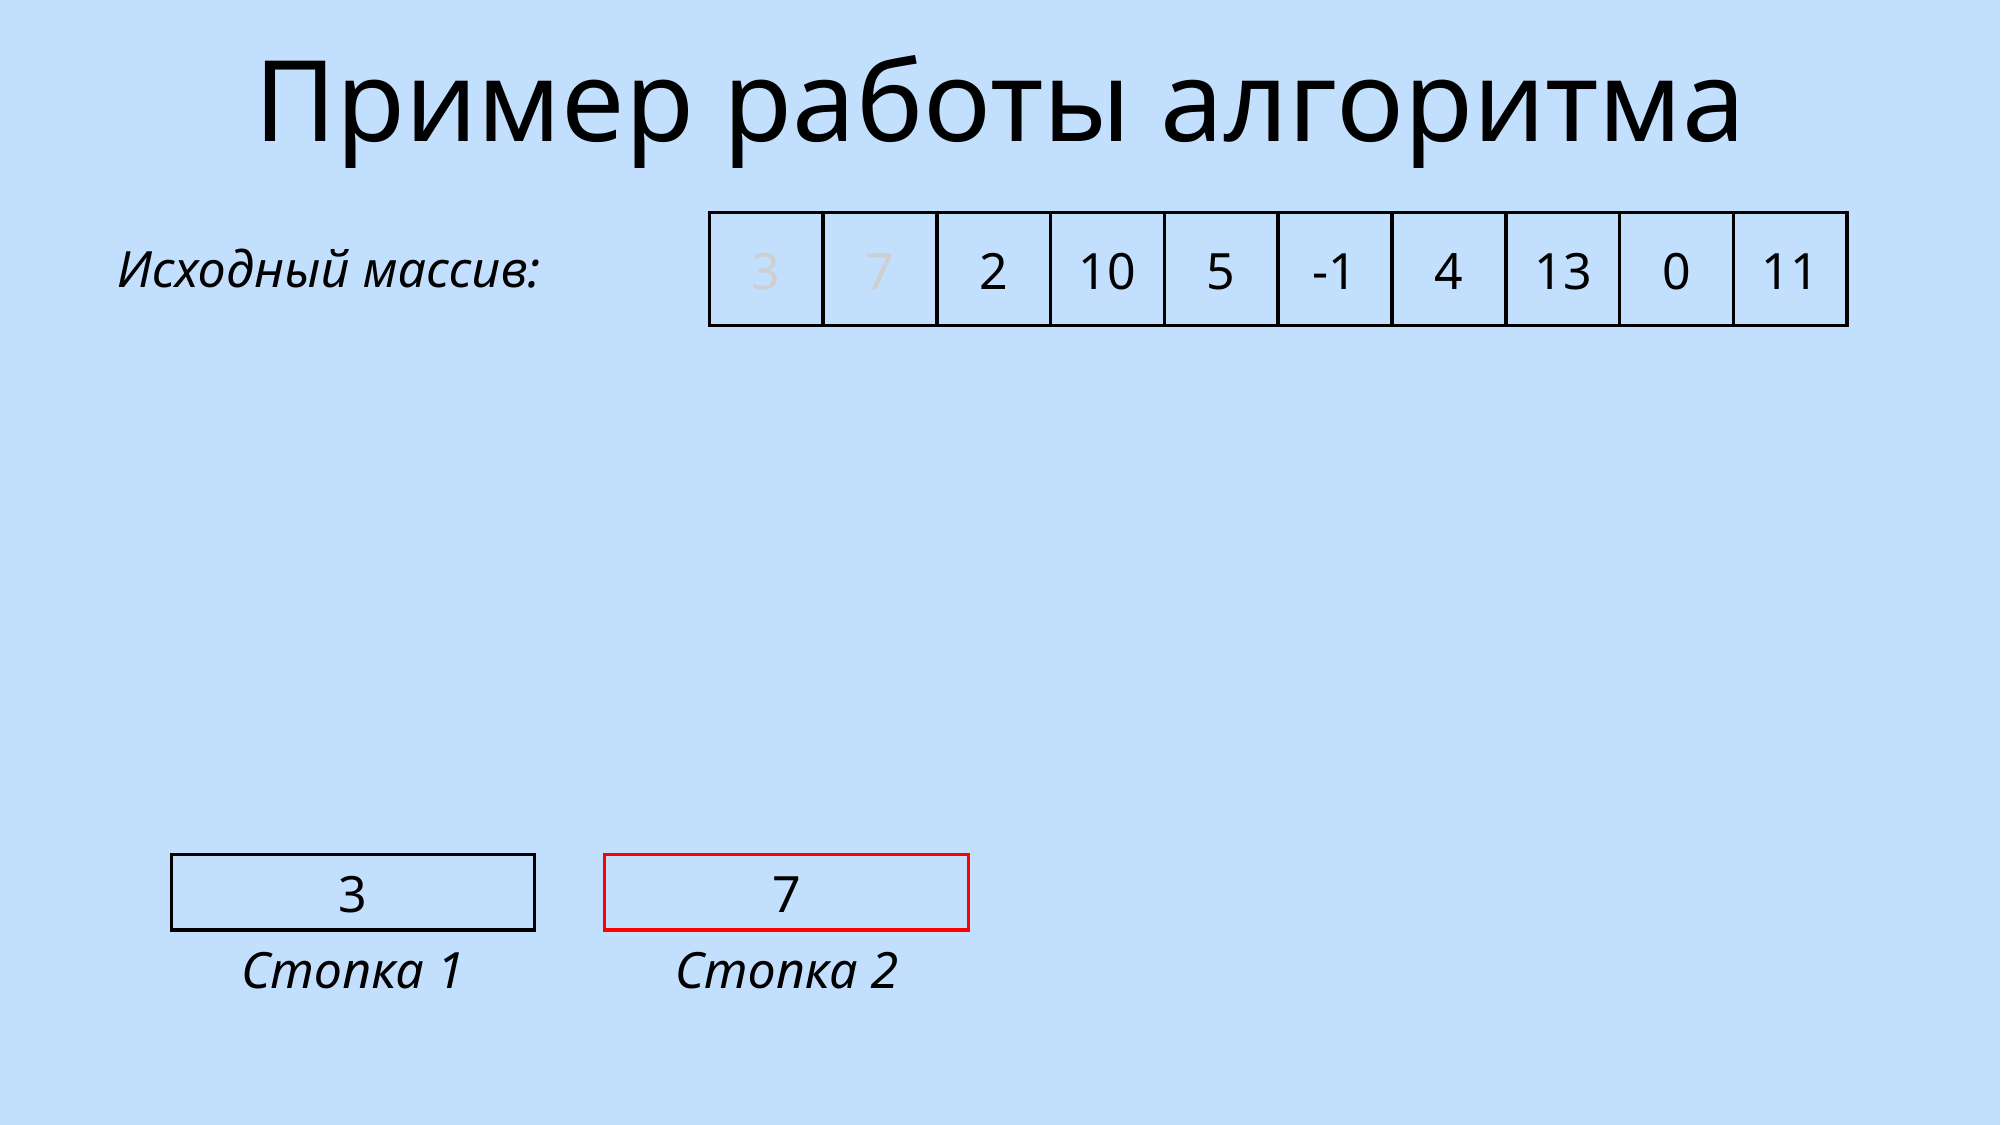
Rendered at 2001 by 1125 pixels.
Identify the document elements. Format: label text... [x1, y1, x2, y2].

text_box 4 [1391, 211, 1505, 327]
text_box Стопка 1 [226, 930, 480, 1006]
text_box 13 [1505, 211, 1619, 327]
text_box 3 [708, 211, 822, 327]
text_box 11 [1732, 211, 1848, 327]
text_box 5 [1163, 211, 1277, 327]
text_box 2 [936, 211, 1050, 327]
text_box 10 [1050, 211, 1163, 327]
text_box Исходный массив: [102, 229, 622, 305]
text_box 7 [604, 853, 969, 931]
text_box Стопка 2 [660, 930, 914, 1006]
text_box 7 [822, 211, 936, 327]
text_box 0 [1619, 211, 1732, 327]
text_box 3 [170, 853, 536, 931]
text_box Пример работы алгоритма [32, 21, 1968, 172]
text_box -1 [1277, 211, 1391, 327]
